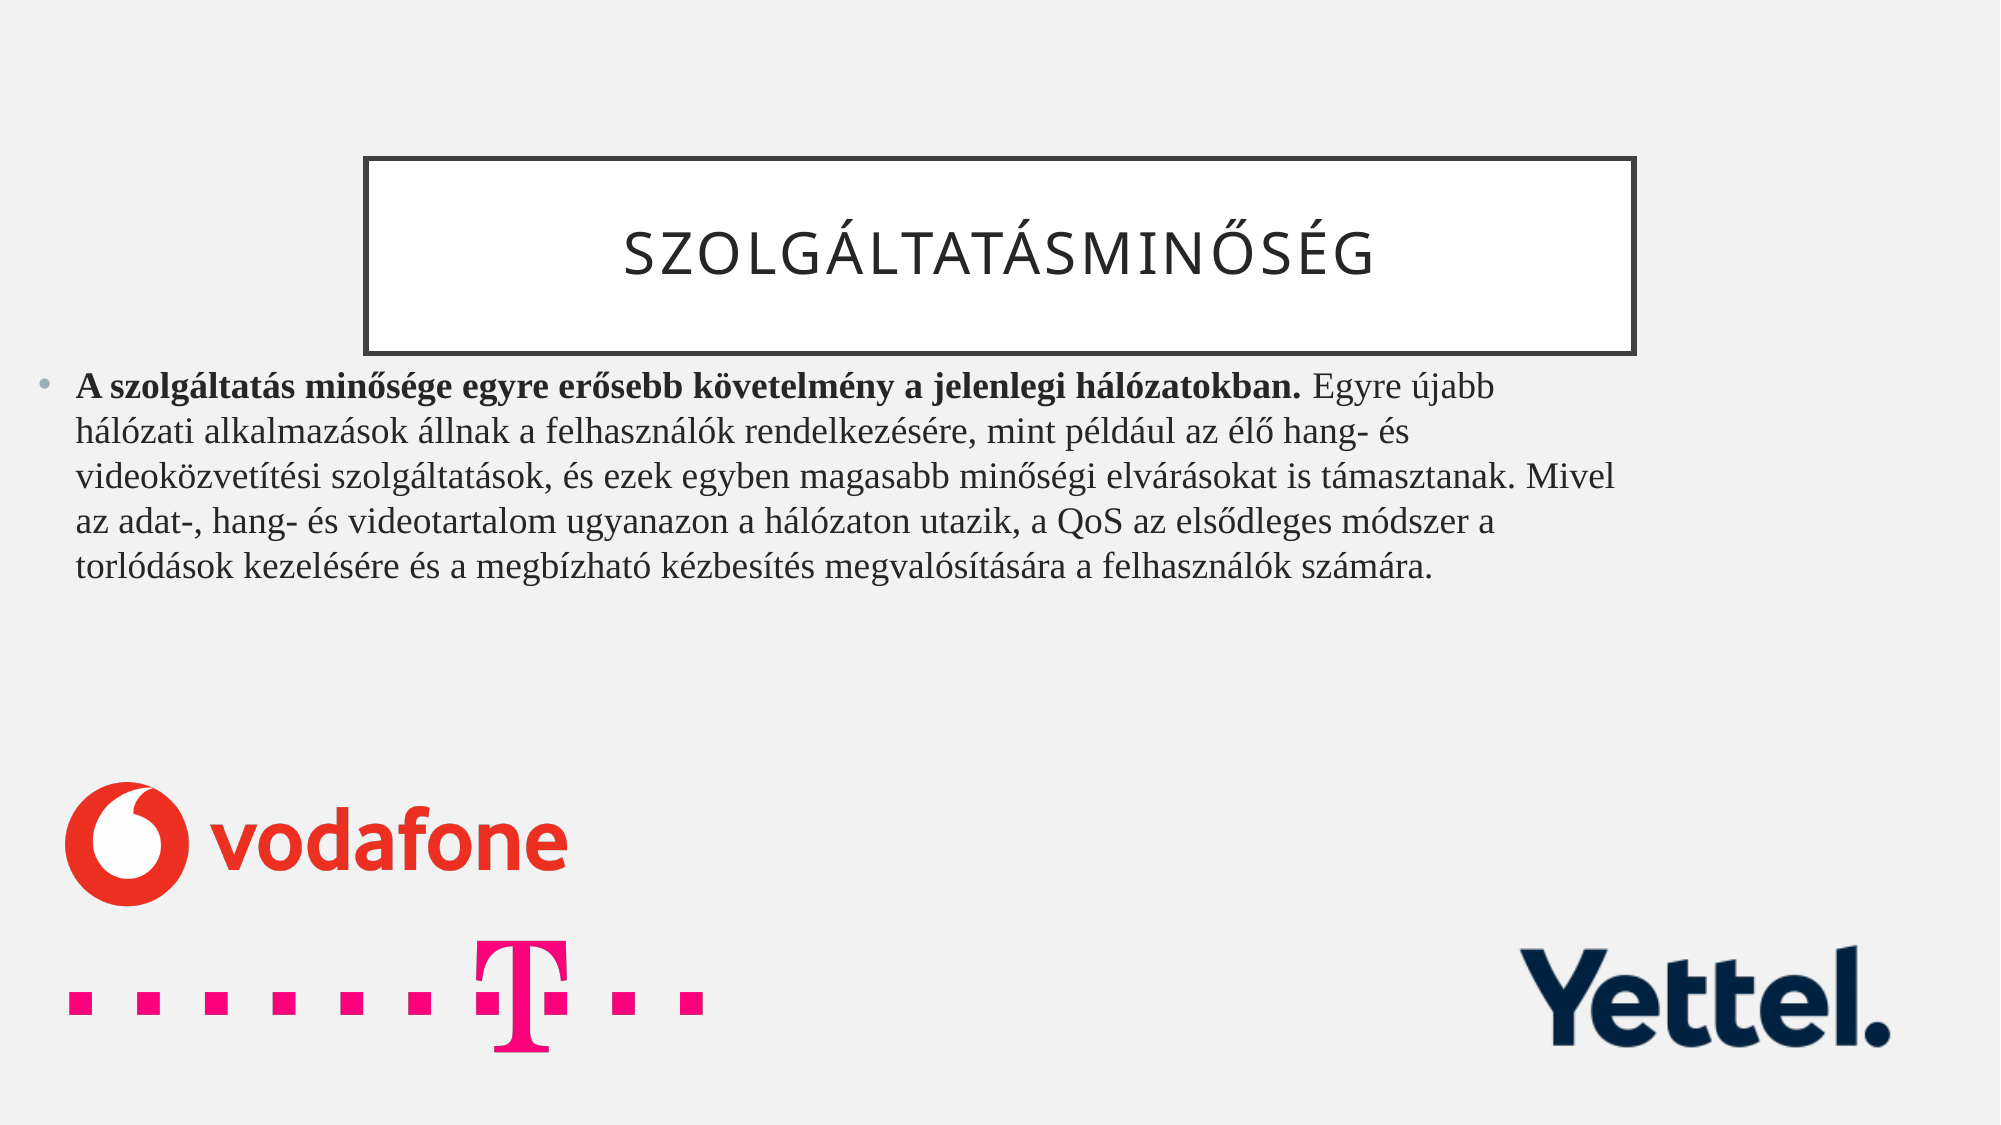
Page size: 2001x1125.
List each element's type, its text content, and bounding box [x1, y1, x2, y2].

list A szolgáltatás minősége egyre erősebb követelmény a jelenlegi hálózatokban. Egyre újabb hálózati alkalmazások állnak a felhasználók rendelkezésére, mint például az élő hang- és videoközvetítési szolgáltatások, és ezek egyben magasabb minőségi elvárásokat is támasztanak. Mivel az adat-, hang- és videotartalom ugyanazon a hálózaton utazik, a QoS az elsődleges módszer a torlódások kezelésére és a megbízható kézbesítés megvalósítására a felhasználók számára. [23, 353, 1634, 942]
title Szolgáltatásminőség [363, 156, 1637, 356]
picture [61, 778, 706, 1125]
picture [1444, 870, 1953, 1123]
